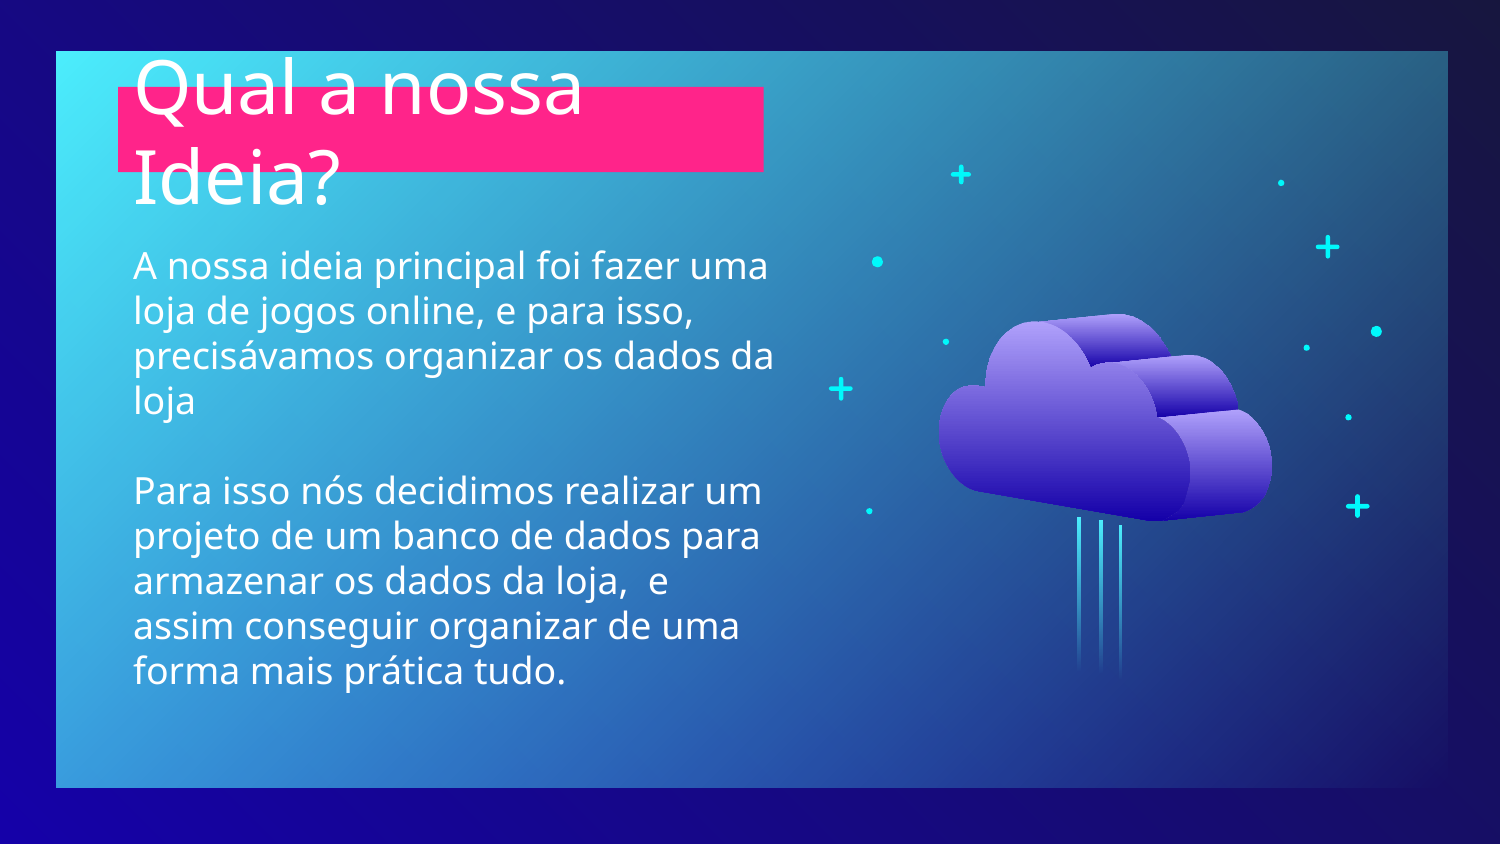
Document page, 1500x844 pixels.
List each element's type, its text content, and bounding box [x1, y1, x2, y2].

title Qual a nossa Ideia? [118, 86, 764, 173]
subtitle A nossa ideia principal foi fazer uma loja de jogos online, e para isso, precisávamos organizar os dados da loja Para isso nós decidimos realizar um projeto de um banco de dados para armazenar os dados da loja, e assim conseguir organizar de uma forma mais prática tudo. [118, 226, 833, 745]
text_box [828, 164, 1383, 680]
